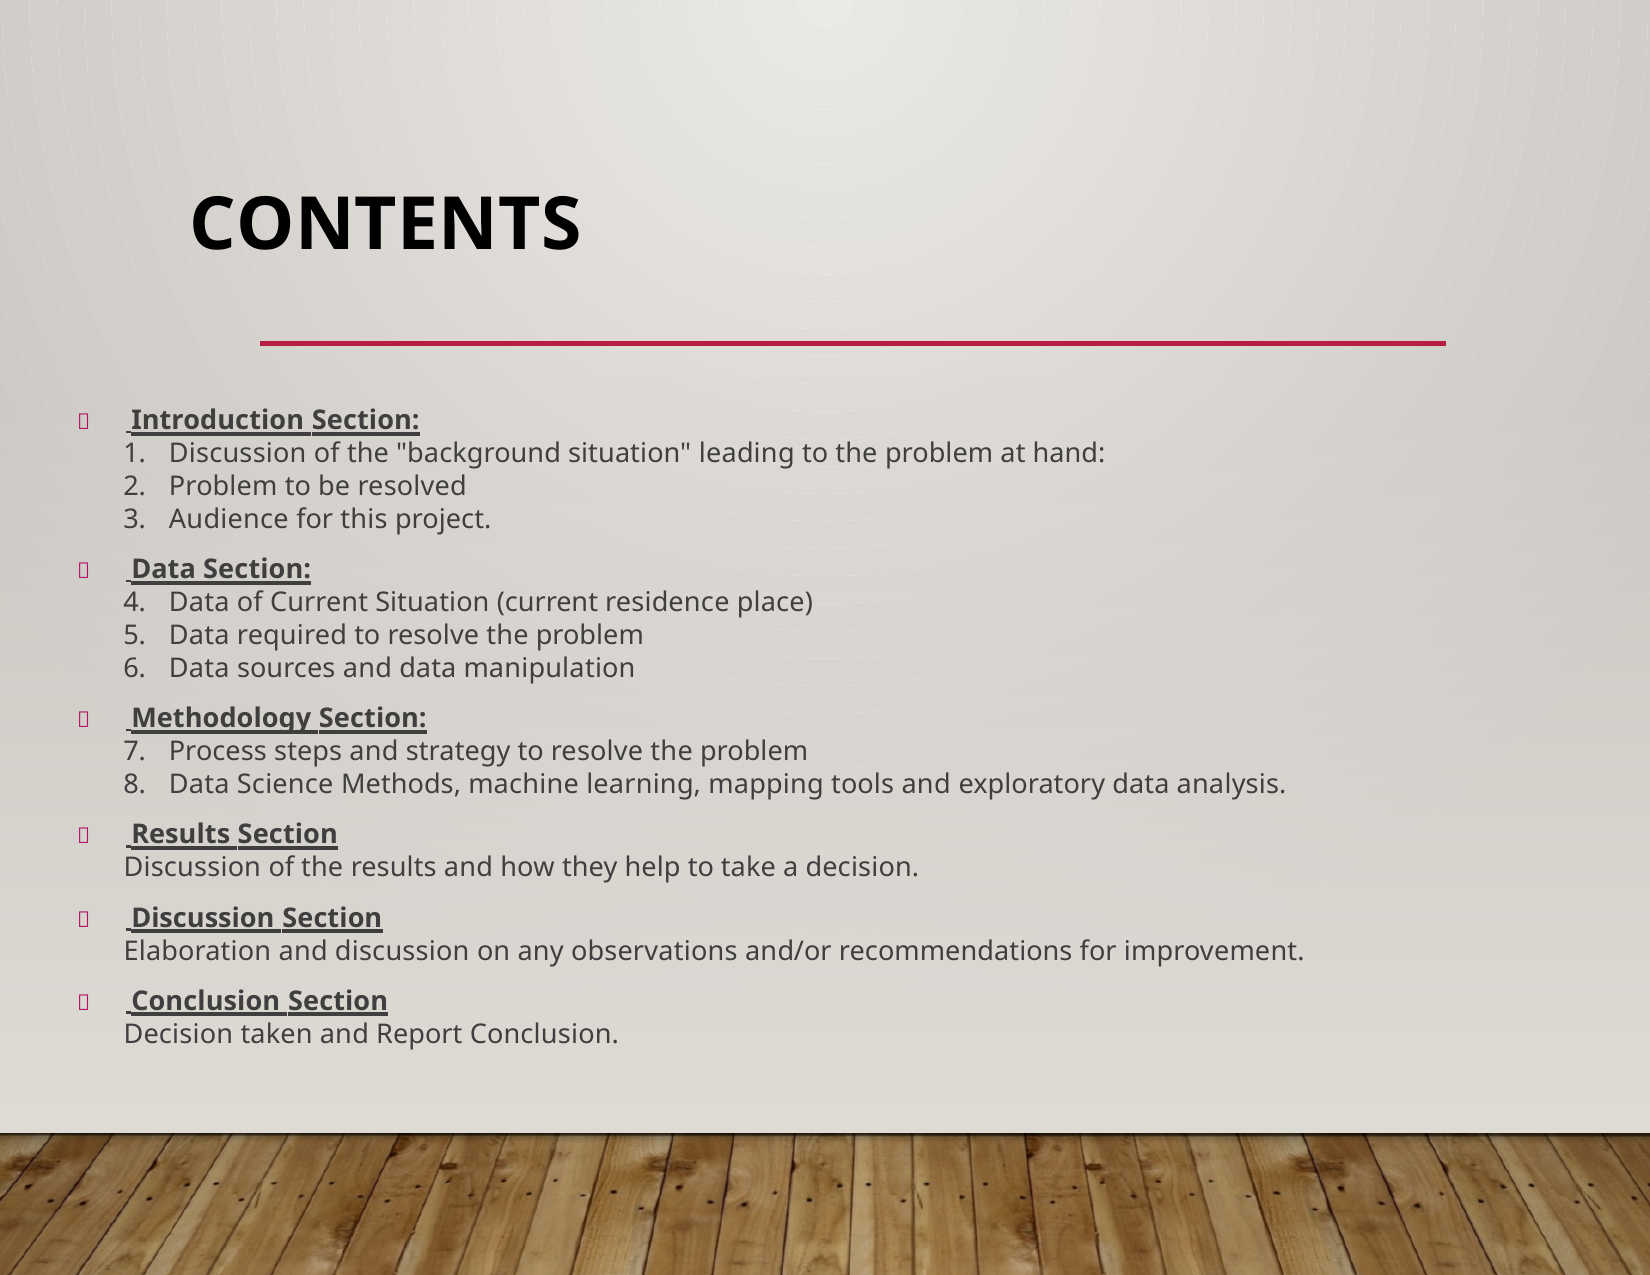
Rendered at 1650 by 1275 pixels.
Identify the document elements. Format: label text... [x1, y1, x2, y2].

title Contents [187, 174, 638, 390]
picture [0, 1133, 1650, 1275]
text_box  Introduction Section: Discussion of the "background situation" leading to the problem at hand: Problem to be resolved Audience for this project.  Data Section: Data of Current Situation (current residence place) Data required to resolve the problem Data sources and data manipulation  Methodology Section: Process steps and strategy to resolve the problem Data Science Methods, machine learning, mapping tools and exploratory data analysis.  Results Section Discussion of the results and how they help to take a decision.  Discussion Section Elaboration and discussion on any observations and/or recommendations for improvement.  Conclusion Section Decision taken and Report Conclusion. [74, 399, 1347, 1049]
